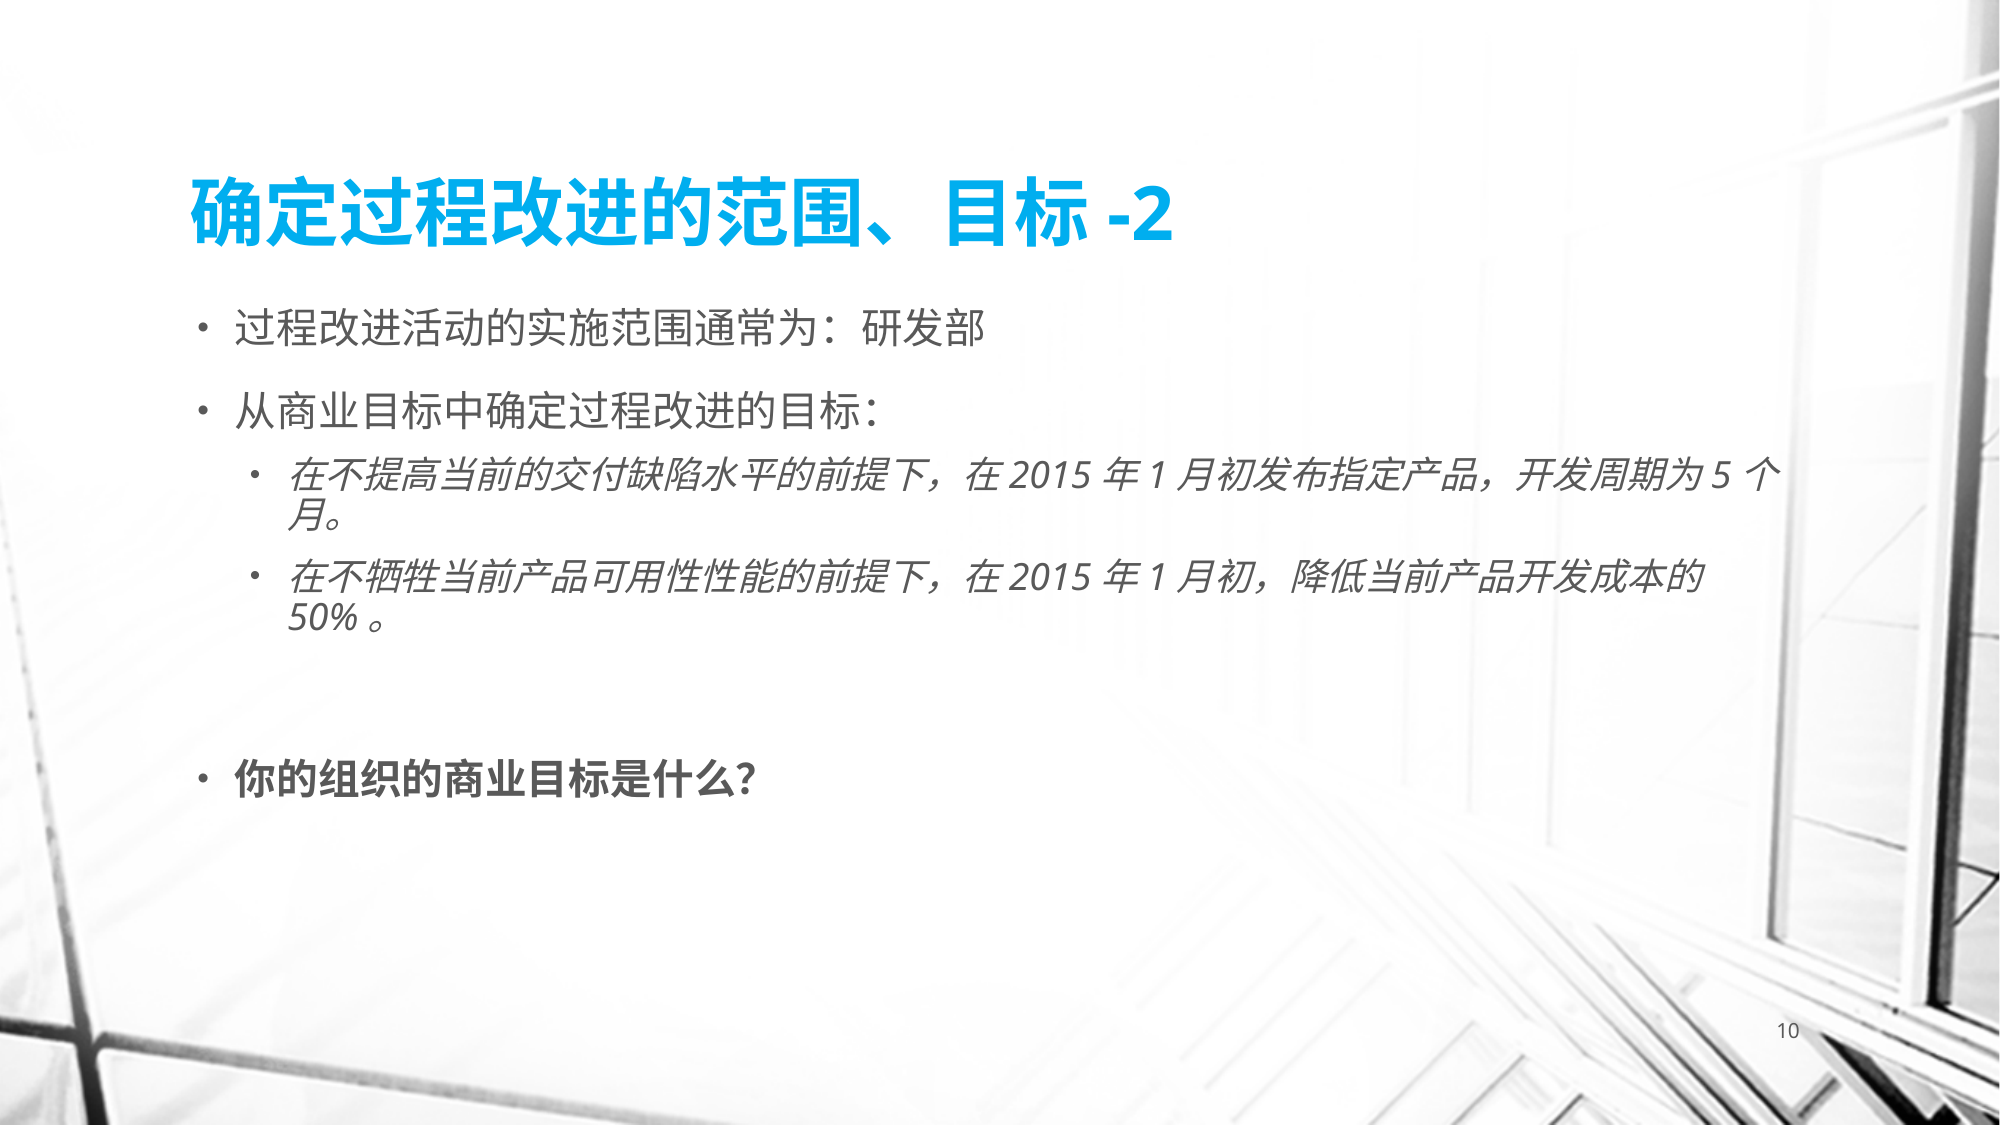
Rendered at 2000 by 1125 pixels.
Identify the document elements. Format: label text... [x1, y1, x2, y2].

picture [0, 0, 2000, 1125]
list 过程改进活动的实施范围通常为：研发部 从商业目标中确定过程改进的目标： 在不提高当前的交付缺陷水平的前提下，在2015年1月初发布指定产品，开发周期为5个月。 在不牺牲当前产品可用性性能的前提下，在2015年1月初，降低当前产品开发成本的50%。 你的组织的商业目标是什么？ [174, 299, 1815, 988]
slide_number 10 [1614, 1009, 1815, 1055]
title 确定过程改进的范围、目标-2 [174, 87, 1815, 263]
